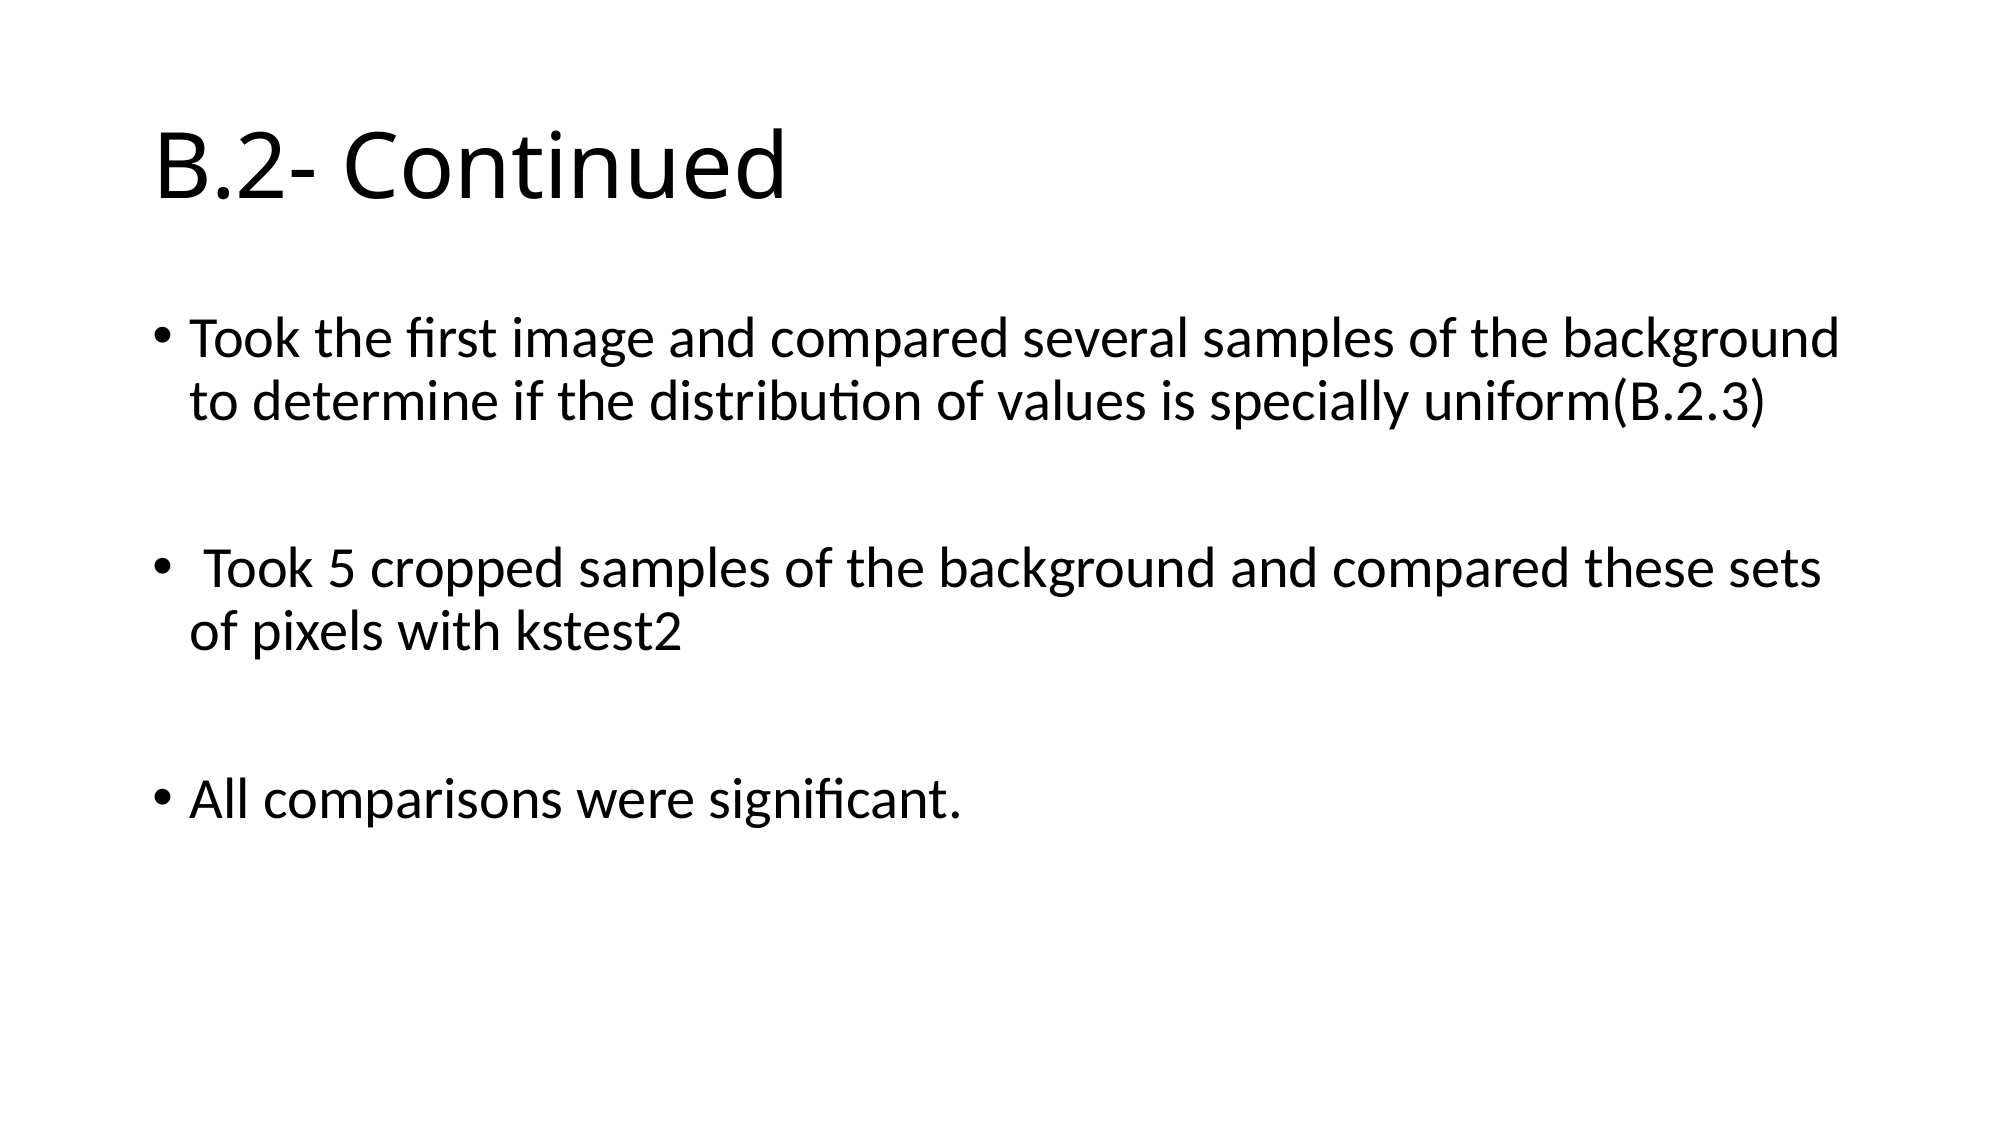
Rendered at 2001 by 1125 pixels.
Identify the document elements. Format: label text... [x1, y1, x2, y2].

list Took the first image and compared several samples of the background to determine if the distribution of values is specially uniform(B.2.3) Took 5 cropped samples of the background and compared these sets of pixels with kstest2 All comparisons were significant. [137, 299, 1863, 1014]
title B.2- Continued [137, 59, 1863, 278]
